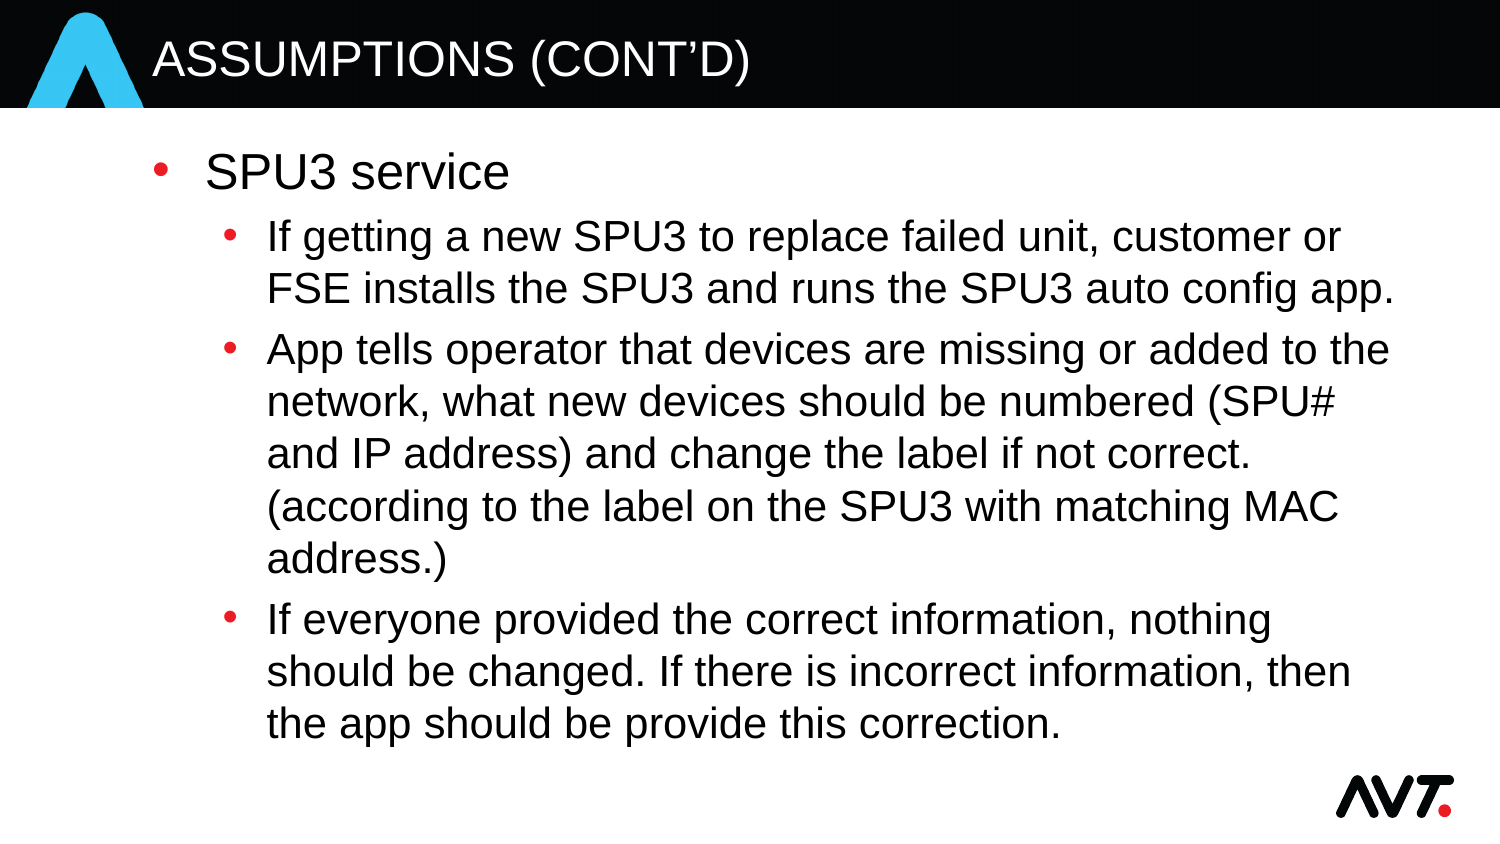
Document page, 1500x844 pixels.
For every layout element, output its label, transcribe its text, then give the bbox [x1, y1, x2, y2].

picture [0, 0, 1500, 108]
picture [1336, 775, 1454, 818]
title Assumptions (cont’d) [137, 18, 1425, 95]
list SPU3 service If getting a new SPU3 to replace failed unit, customer or FSE installs the SPU3 and runs the SPU3 auto config app. App tells operator that devices are missing or added to the network, what new devices should be numbered (SPU# and IP address) and change the label if not correct. (according to the label on the SPU3 with matching MAC address.) If everyone provided the correct information, nothing should be changed. If there is incorrect information, then the app should be provide this correction. [137, 131, 1425, 772]
